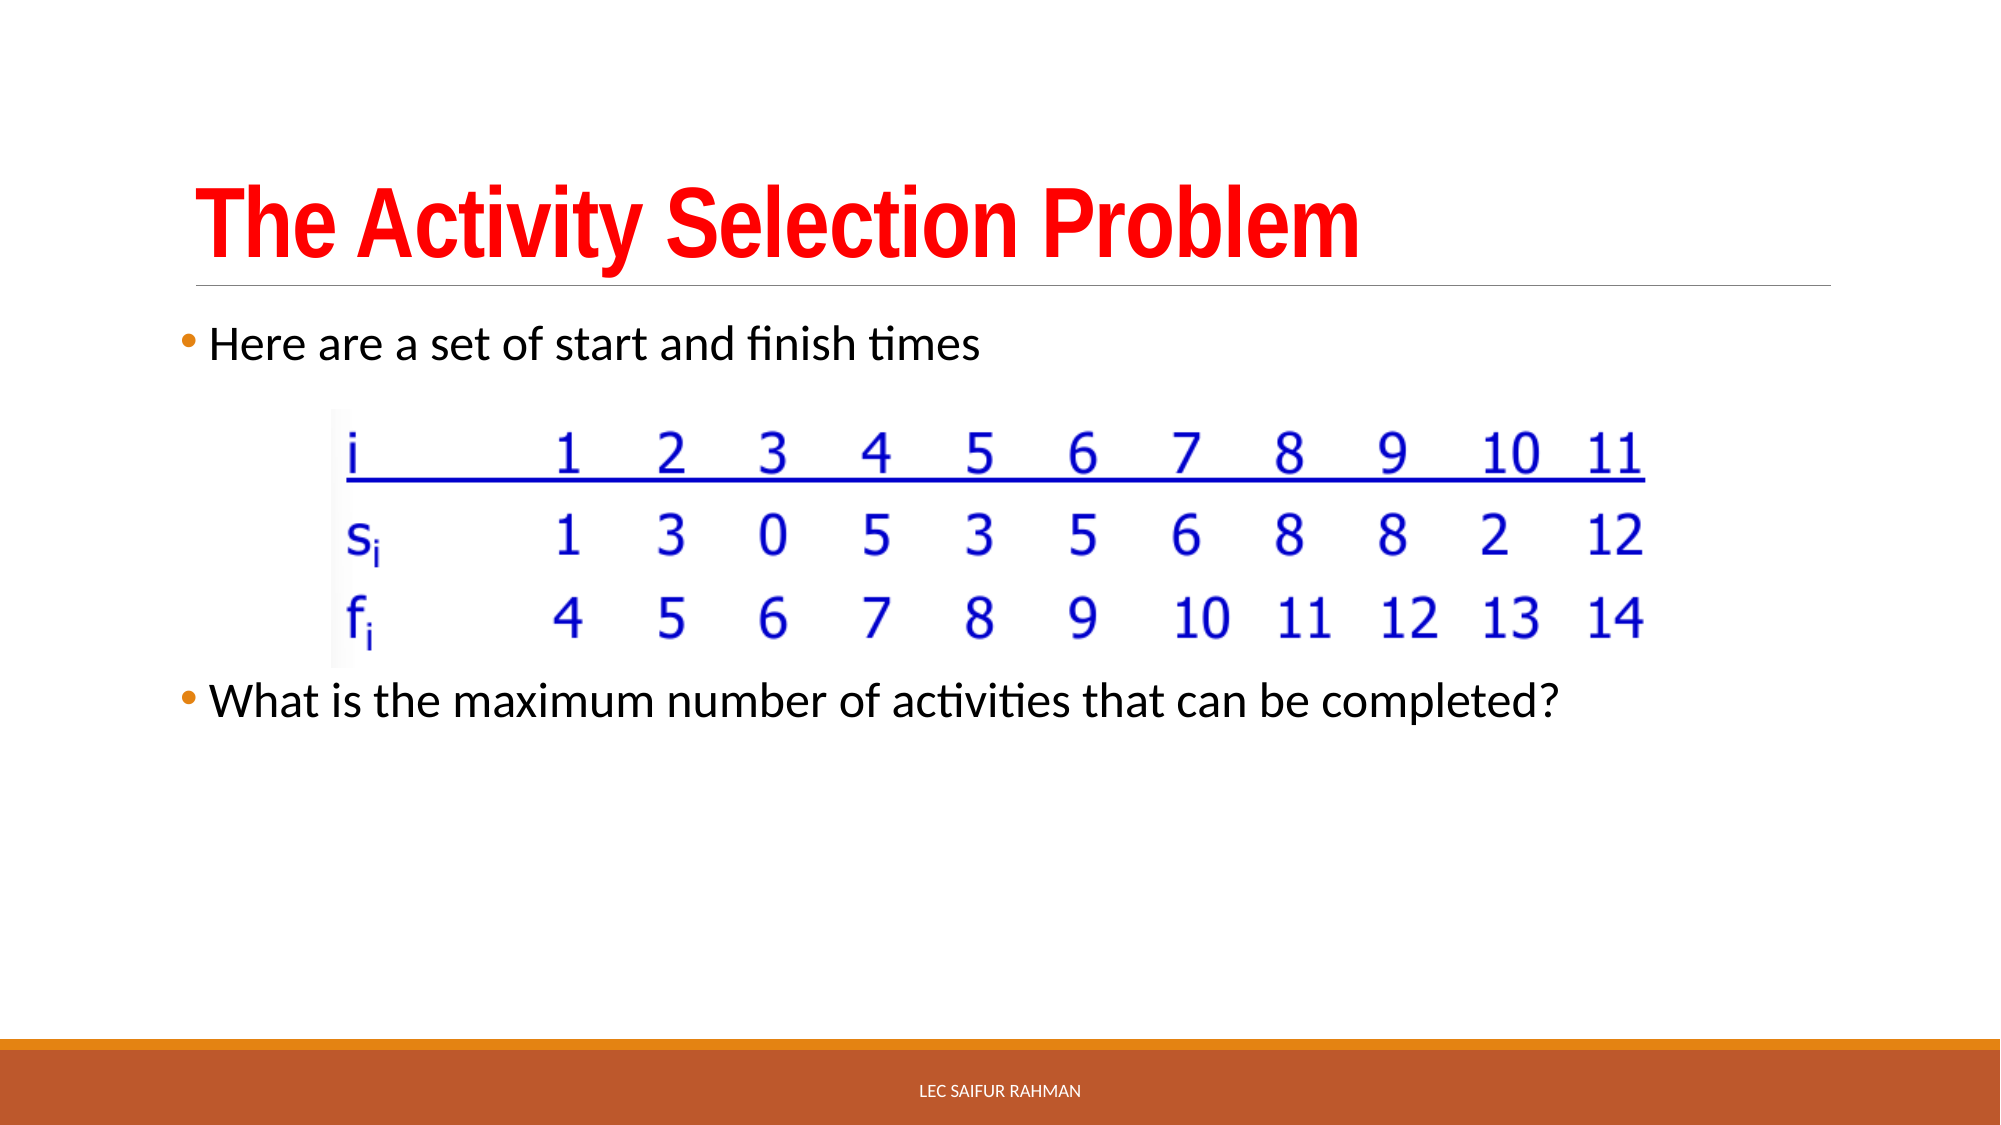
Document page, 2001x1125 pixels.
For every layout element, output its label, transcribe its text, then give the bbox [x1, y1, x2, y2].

picture [331, 409, 1669, 669]
title The Activity Selection Problem [180, 47, 1830, 285]
list Here are a set of start and finish times What is the maximum number of activities that can be completed? [180, 302, 1903, 963]
footer Lec Saifur rahman [604, 1059, 1396, 1120]
